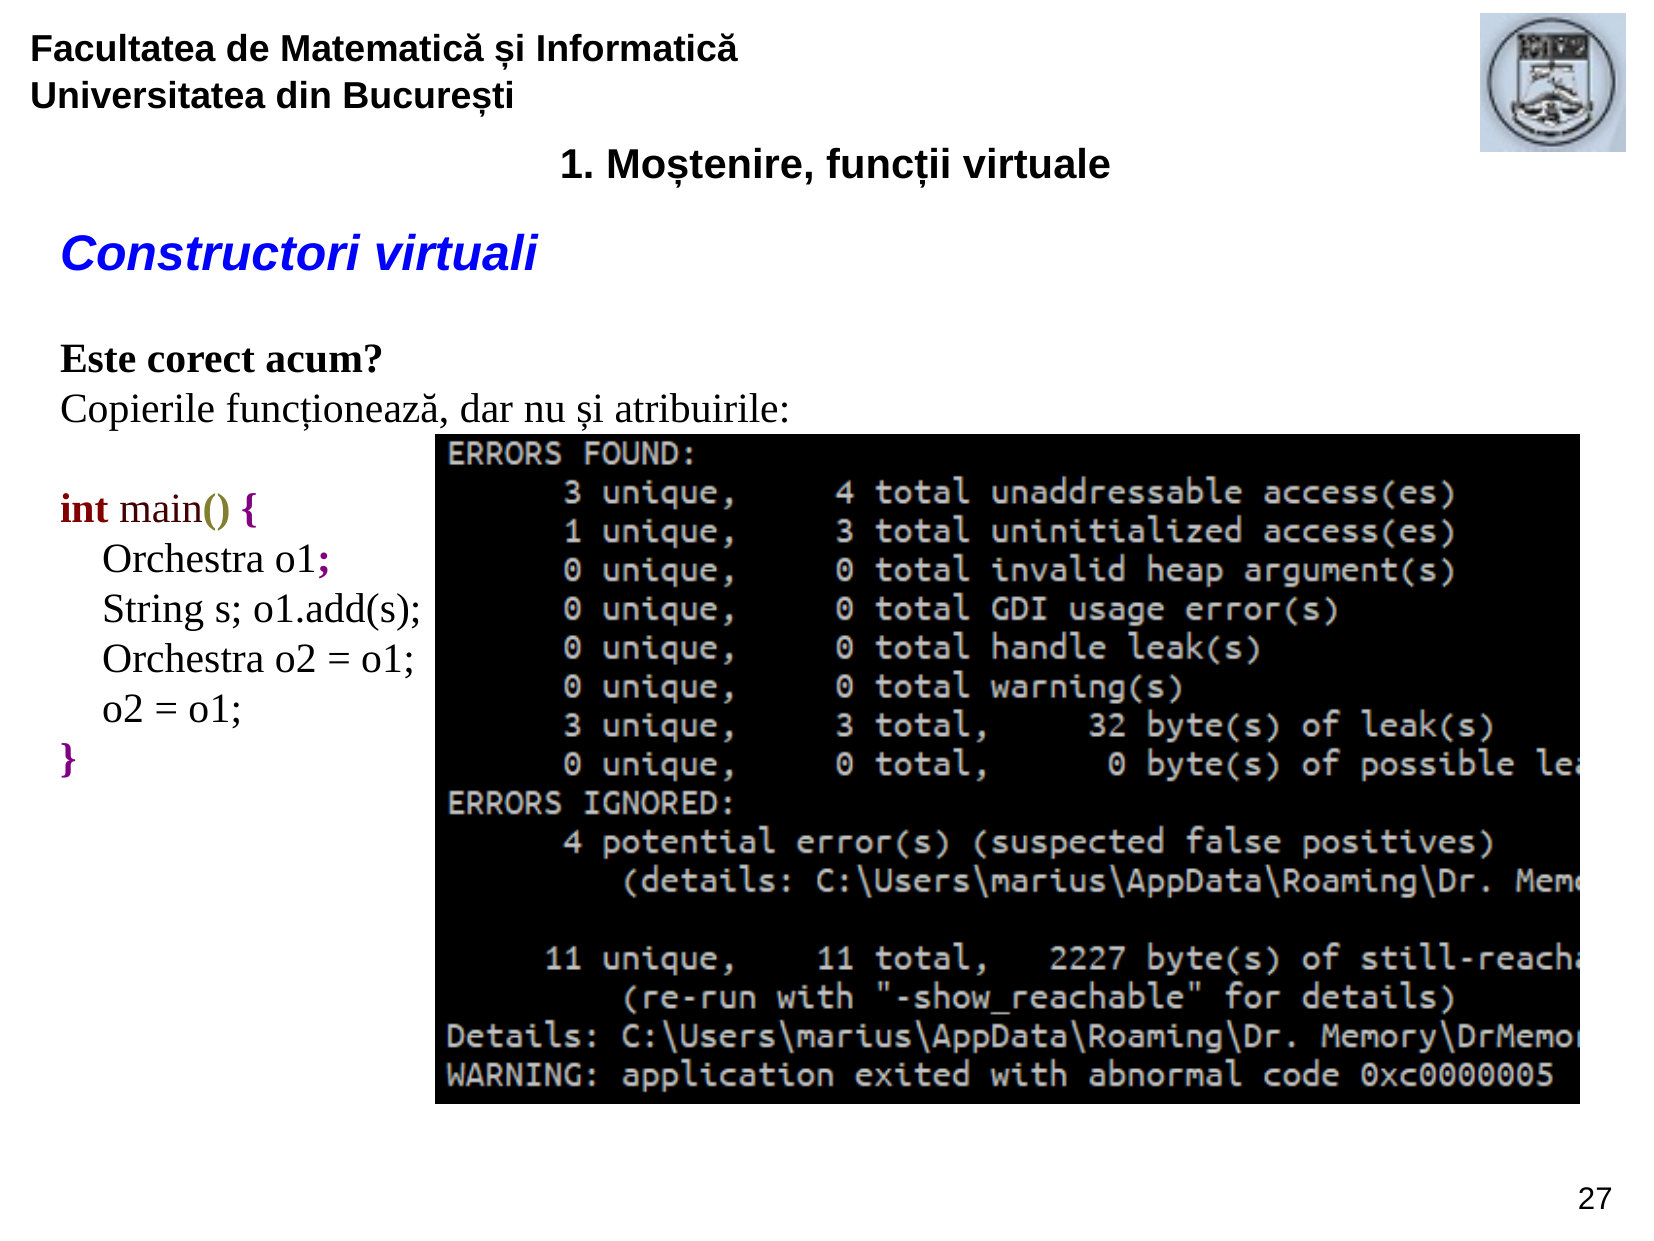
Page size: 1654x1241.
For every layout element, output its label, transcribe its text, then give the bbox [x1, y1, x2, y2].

picture [1480, 13, 1626, 152]
picture [434, 434, 1580, 1104]
text_box Facultatea de Matematică și Informatică Universitatea din București [13, 13, 841, 122]
text_box 1. Moștenire, funcții virtuale [382, 135, 1289, 206]
text_box 27 [1526, 1158, 1630, 1225]
text_box Constructori virtuali Este corect acum? Copierile funcționează, dar nu și atribuirile: int main() { Orchestra o1; String s; o1.add(s); Orchestra o2 = o1; o2 = o1; } [45, 205, 1628, 1165]
